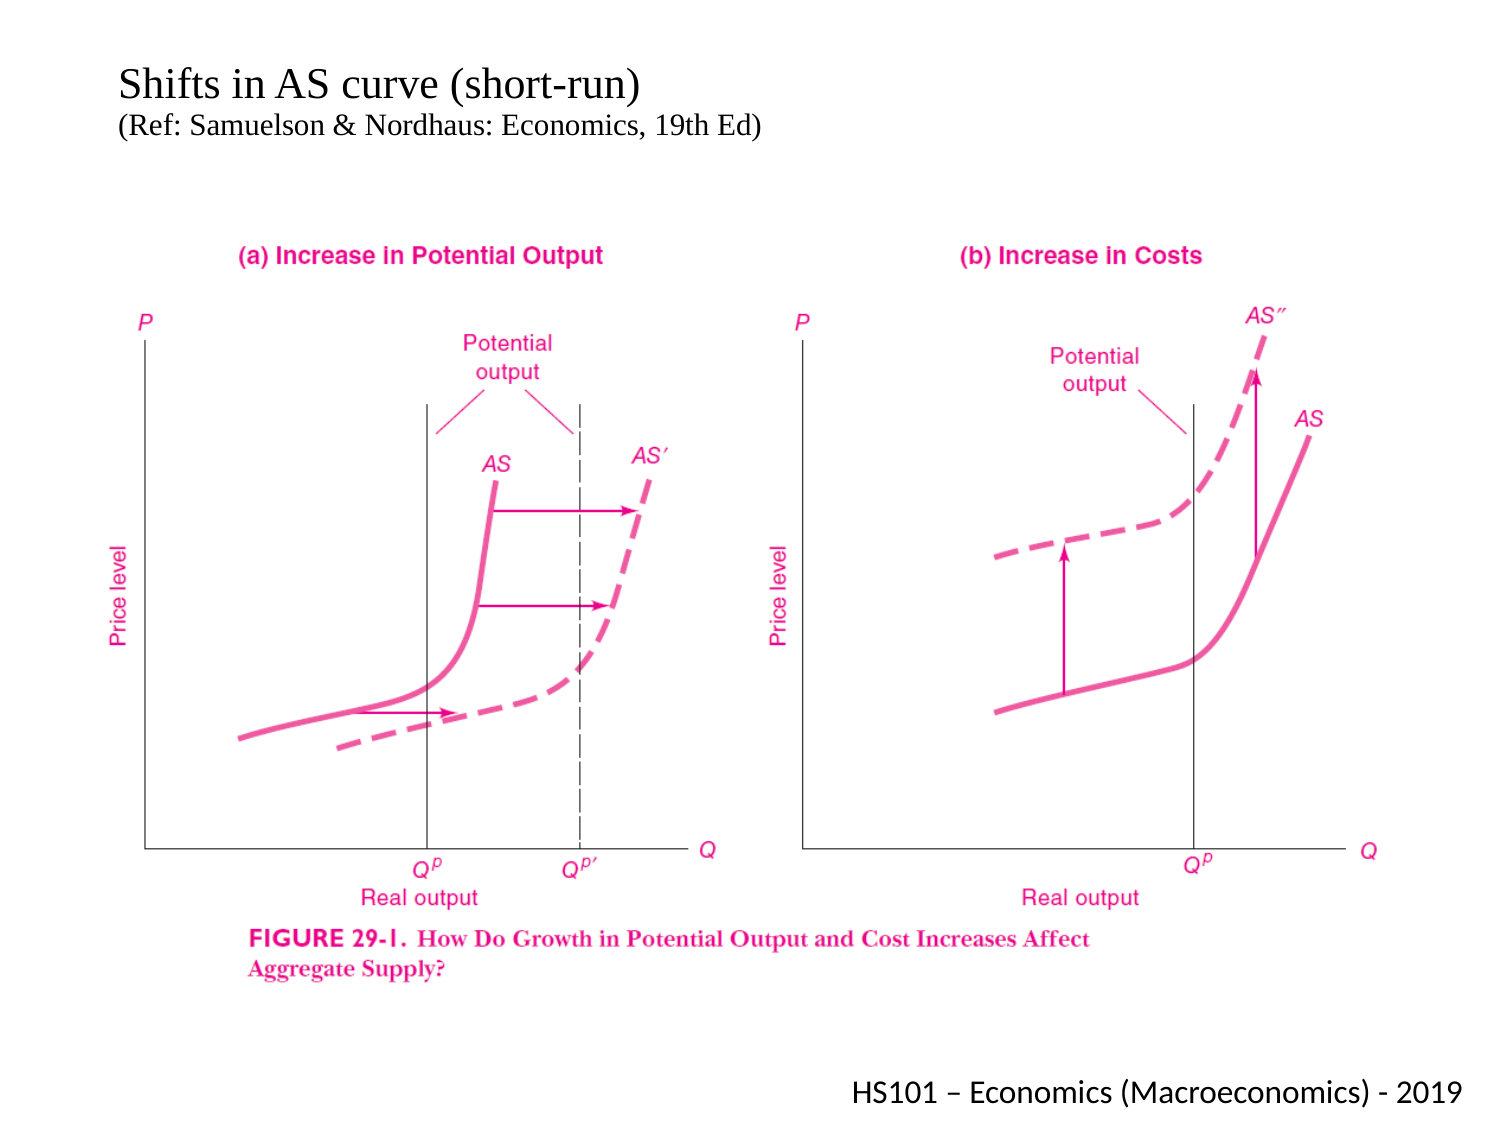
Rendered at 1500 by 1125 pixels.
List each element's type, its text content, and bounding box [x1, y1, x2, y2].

text_box HS101 – Economics (Macroeconomics) - 2019 [837, 1062, 1497, 1125]
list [103, 219, 1397, 986]
title Shifts in AS curve (short-run) (Ref: Samuelson & Nordhaus: Economics, 19th Ed) [103, 52, 1397, 150]
